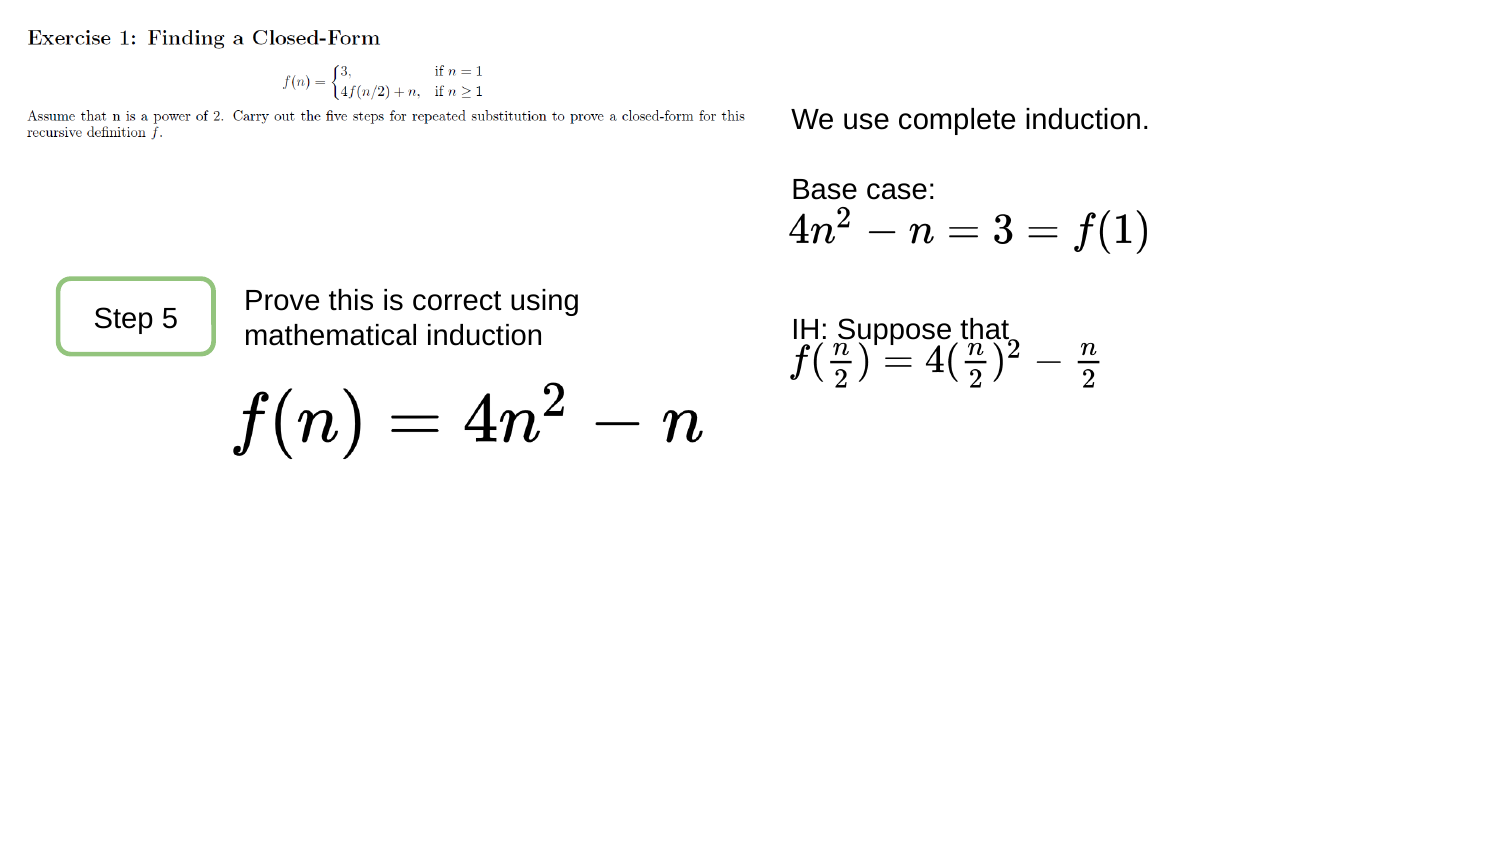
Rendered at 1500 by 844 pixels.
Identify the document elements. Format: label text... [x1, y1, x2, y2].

text_box Step 5 [58, 278, 214, 355]
picture [228, 376, 704, 468]
text_box We use complete induction. Base case: IH: Suppose that [776, 85, 1402, 414]
picture [788, 203, 1151, 259]
text_box Prove this is correct using mathematical induction [229, 278, 647, 355]
picture [24, 24, 751, 145]
picture [788, 336, 1104, 392]
